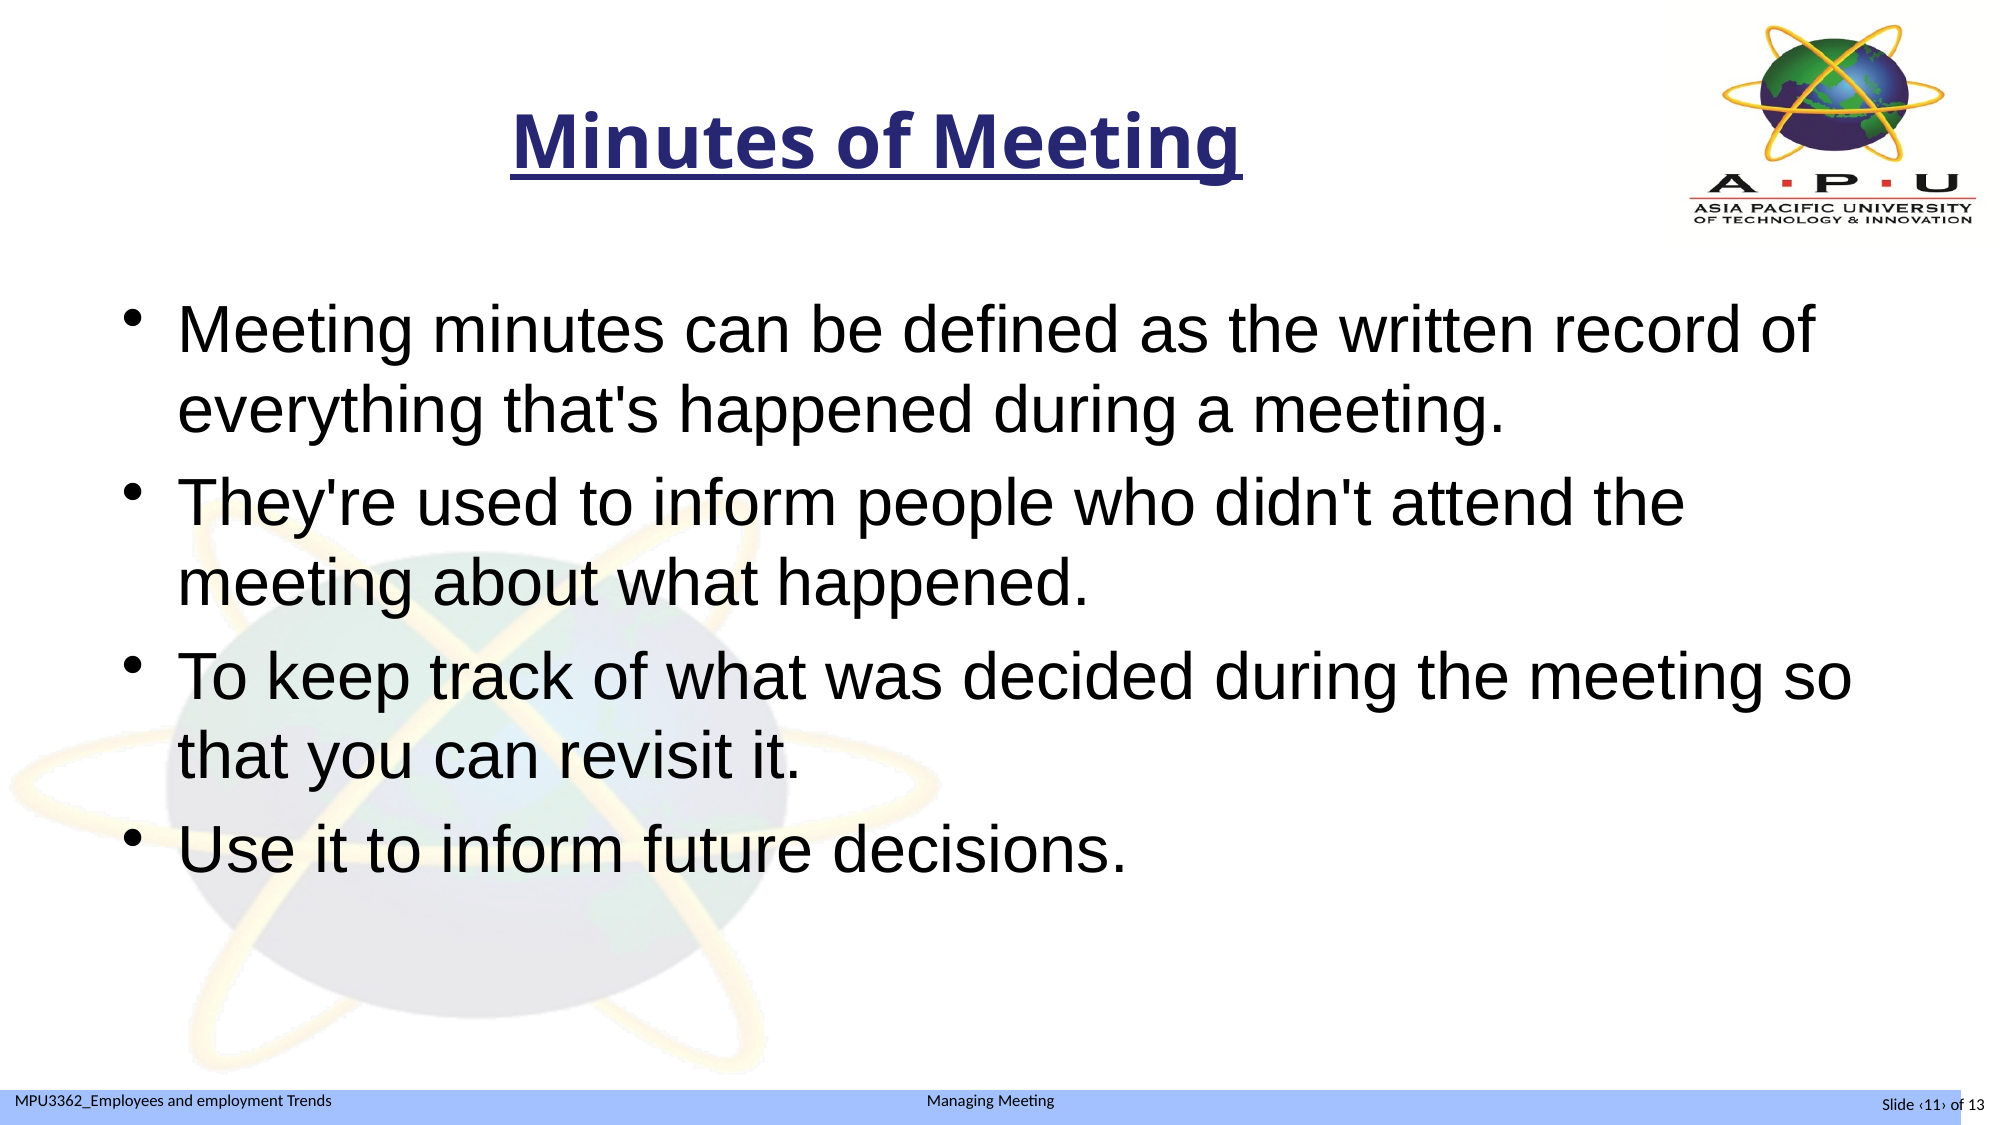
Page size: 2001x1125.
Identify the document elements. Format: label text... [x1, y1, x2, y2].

title Minutes of Meeting [106, 45, 1647, 233]
picture [1668, 0, 2000, 249]
footer Slide ‹11› of 13 [1366, 1086, 2000, 1125]
list Meeting minutes can be defined as the written record of everything that's happened during a meeting. They're used to inform people who didn't attend the meeting about what happened. To keep track of what was decided during the meeting so that you can revisit it. Use it to inform future decisions. [106, 278, 1907, 1021]
